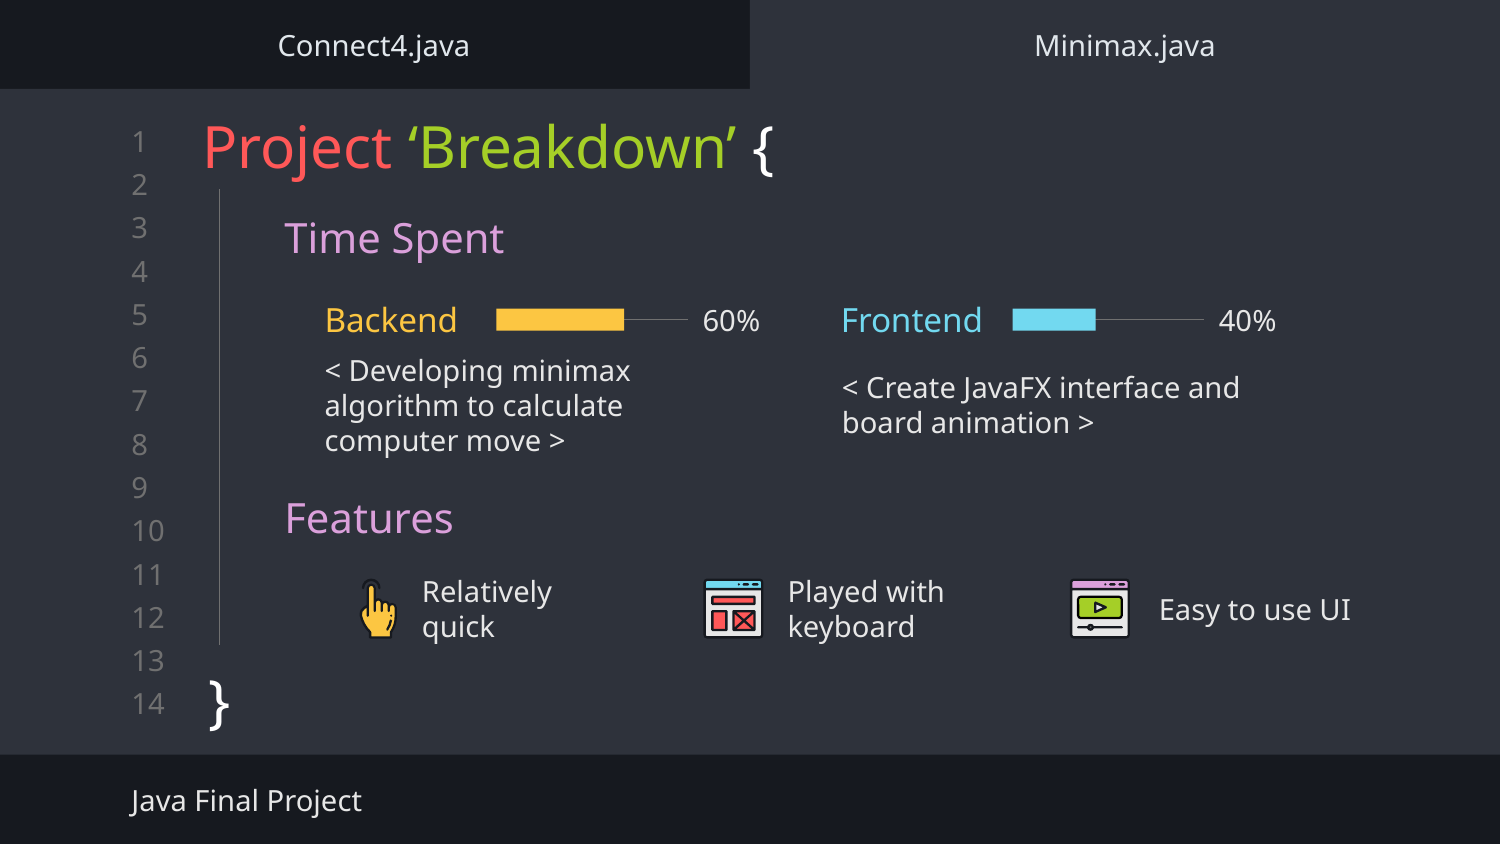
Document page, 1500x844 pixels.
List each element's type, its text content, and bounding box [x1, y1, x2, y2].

subtitle Connect4.java [0, 15, 749, 74]
text_box Easy to use UI [1143, 567, 1373, 650]
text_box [703, 578, 764, 639]
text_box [358, 578, 398, 639]
text_box Relatively quick [406, 567, 636, 650]
text_box [496, 325, 625, 331]
text_box [1012, 325, 1096, 331]
text_box 40% [1203, 291, 1324, 348]
text_box [496, 308, 625, 319]
text_box < Developing minimax algorithm to calculate computer move > [309, 344, 759, 465]
text_box < Create JavaFX interface and board animation > [826, 343, 1276, 465]
text_box Features [269, 489, 849, 545]
text_box 60% [687, 291, 808, 348]
subtitle Minimax.java [750, 15, 1500, 74]
text_box Time Spent [269, 209, 849, 265]
text_box Frontend [825, 291, 1017, 348]
subtitle Java Final Project [116, 770, 915, 829]
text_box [1069, 578, 1131, 639]
text_box Played with keyboard [772, 567, 1001, 650]
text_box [177, 188, 262, 750]
text_box Backend [309, 291, 501, 344]
title Project ‘Breakdown’ { [187, 95, 1384, 185]
text_box [1012, 308, 1096, 319]
